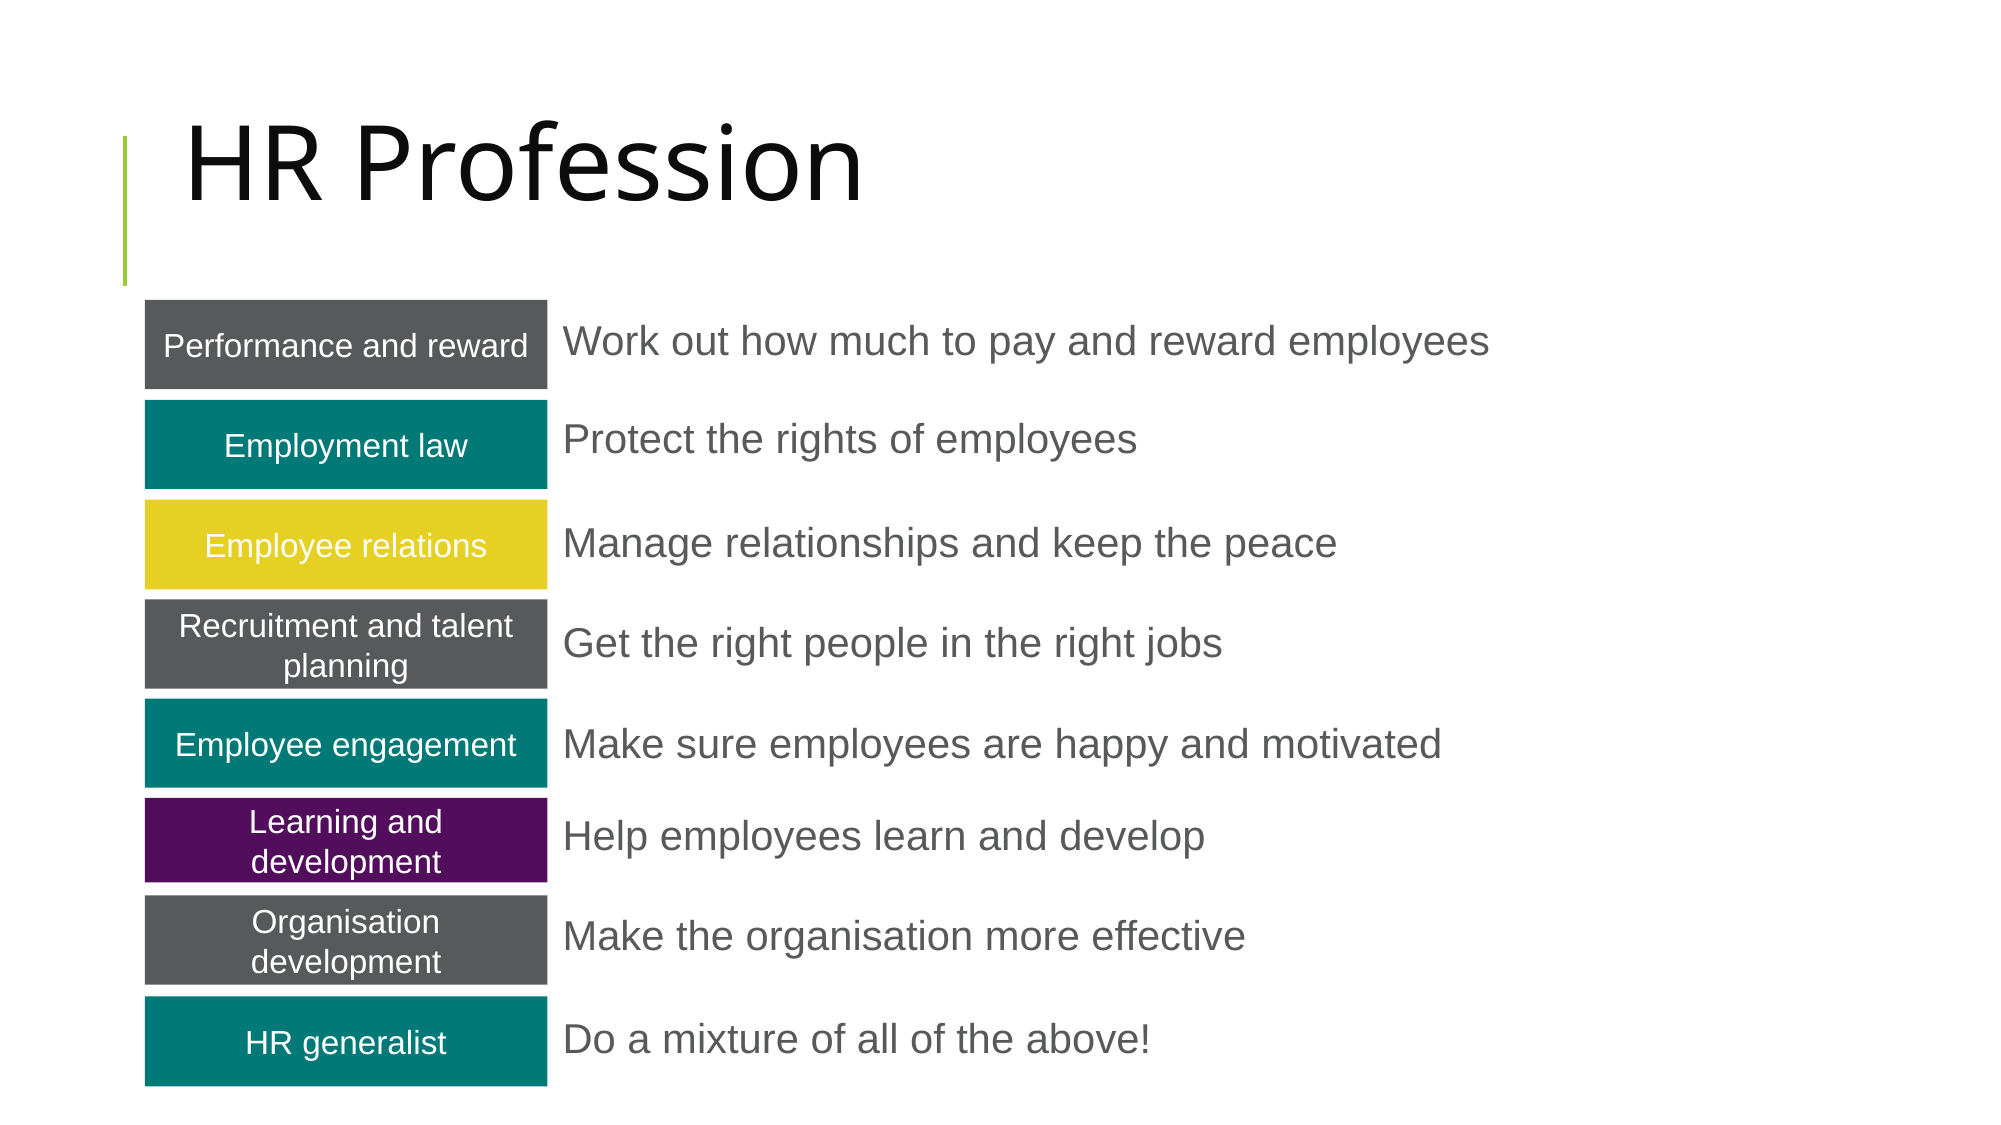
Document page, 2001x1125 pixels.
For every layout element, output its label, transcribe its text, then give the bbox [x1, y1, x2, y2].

title HR Profession [168, 47, 1763, 294]
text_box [144, 299, 1863, 1099]
